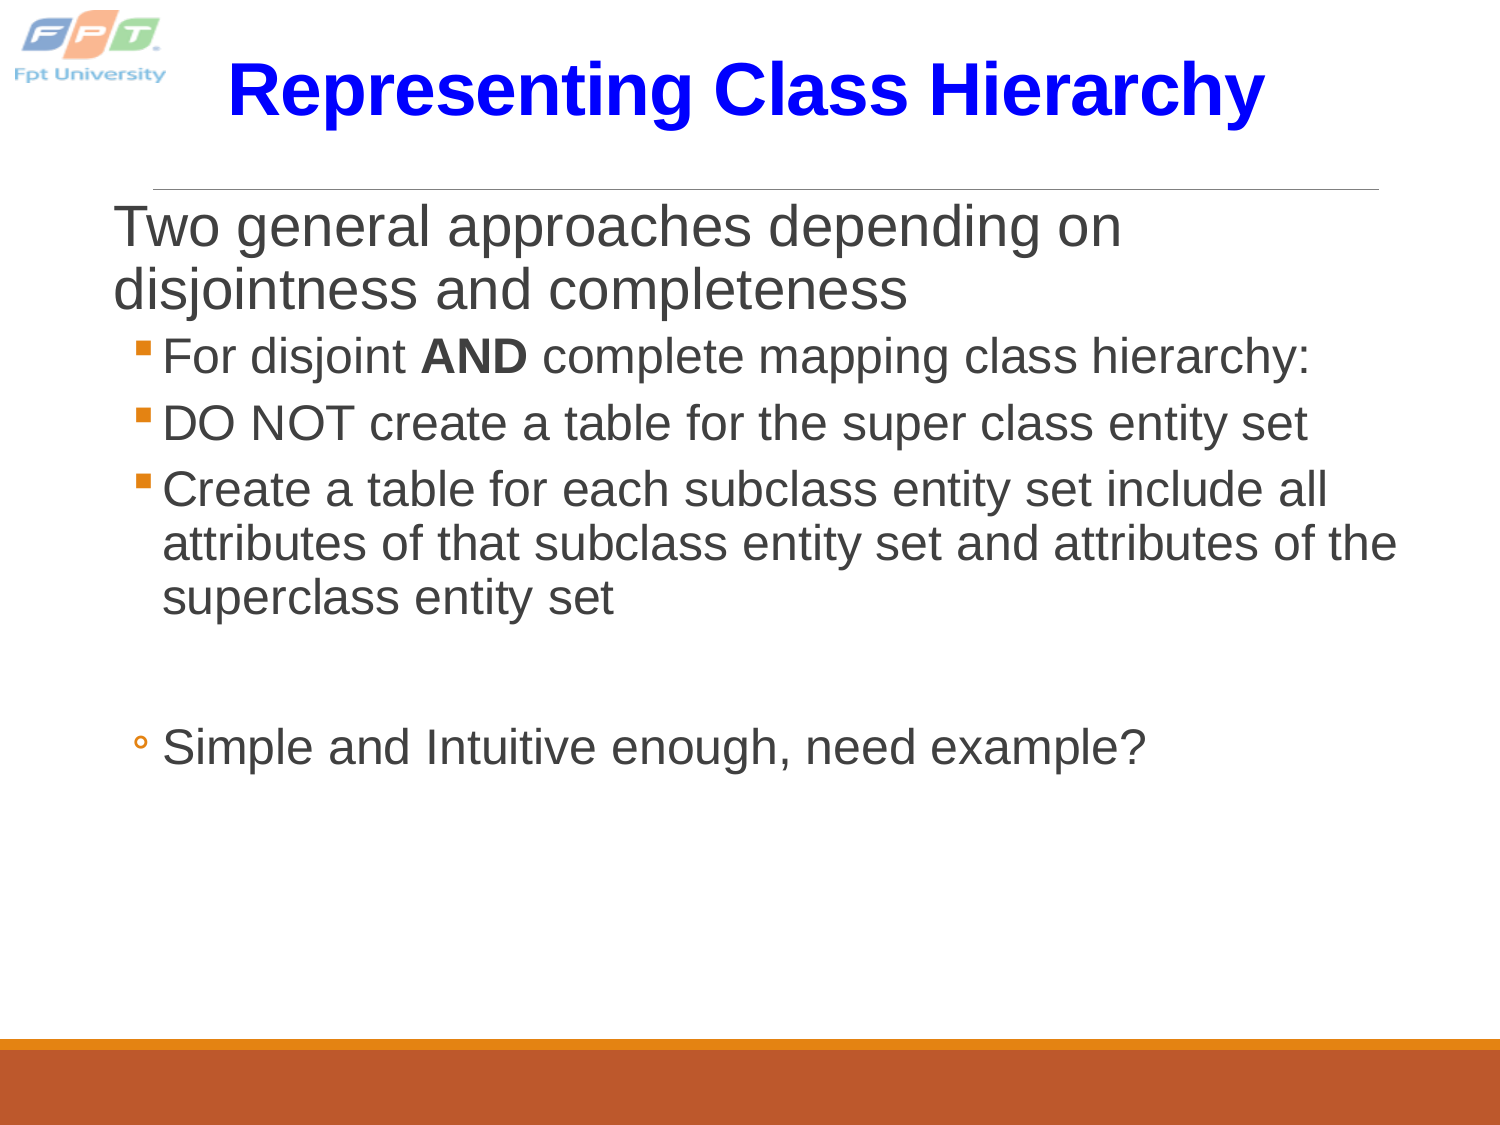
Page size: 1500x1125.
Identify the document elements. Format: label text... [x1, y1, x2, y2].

title Representing Class Hierarchy [96, 47, 1399, 185]
text_box Professor [15, 10, 166, 83]
list Two general approaches depending on disjointness and completeness For disjoint AND complete mapping class hierarchy: DO NOT create a table for the super class entity set Create a table for each subclass entity set include all attributes of that subclass entity set and attributes of the superclass entity set Simple and Intuitive enough, need example? [99, 189, 1406, 1023]
